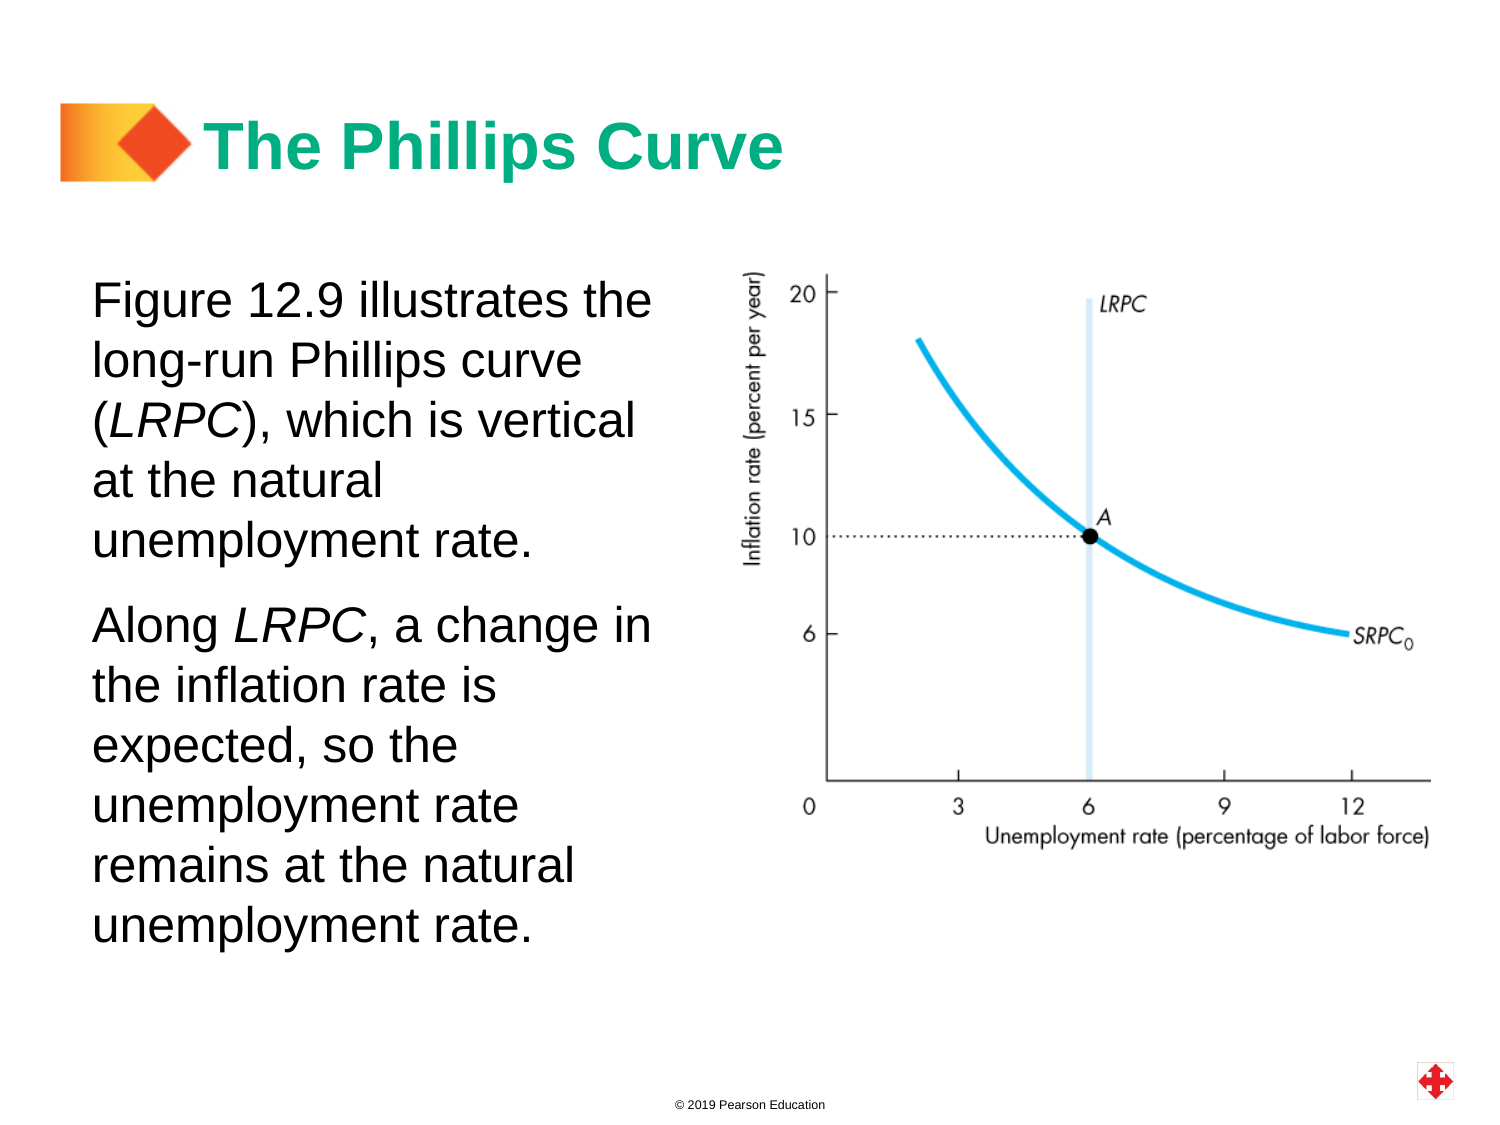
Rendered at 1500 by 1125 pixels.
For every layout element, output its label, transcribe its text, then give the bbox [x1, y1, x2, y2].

list Figure 12.9 illustrates the long-run Phillips curve (LRPC), which is vertical at the natural unemployment rate. Along LRPC, a change in the inflation rate is expected, so the unemployment rate remains at the natural unemployment rate. [59, 259, 697, 1029]
picture [738, 271, 1431, 850]
picture [59, 102, 188, 184]
title The Phillips Curve [188, 50, 1364, 236]
picture [1417, 1062, 1455, 1100]
